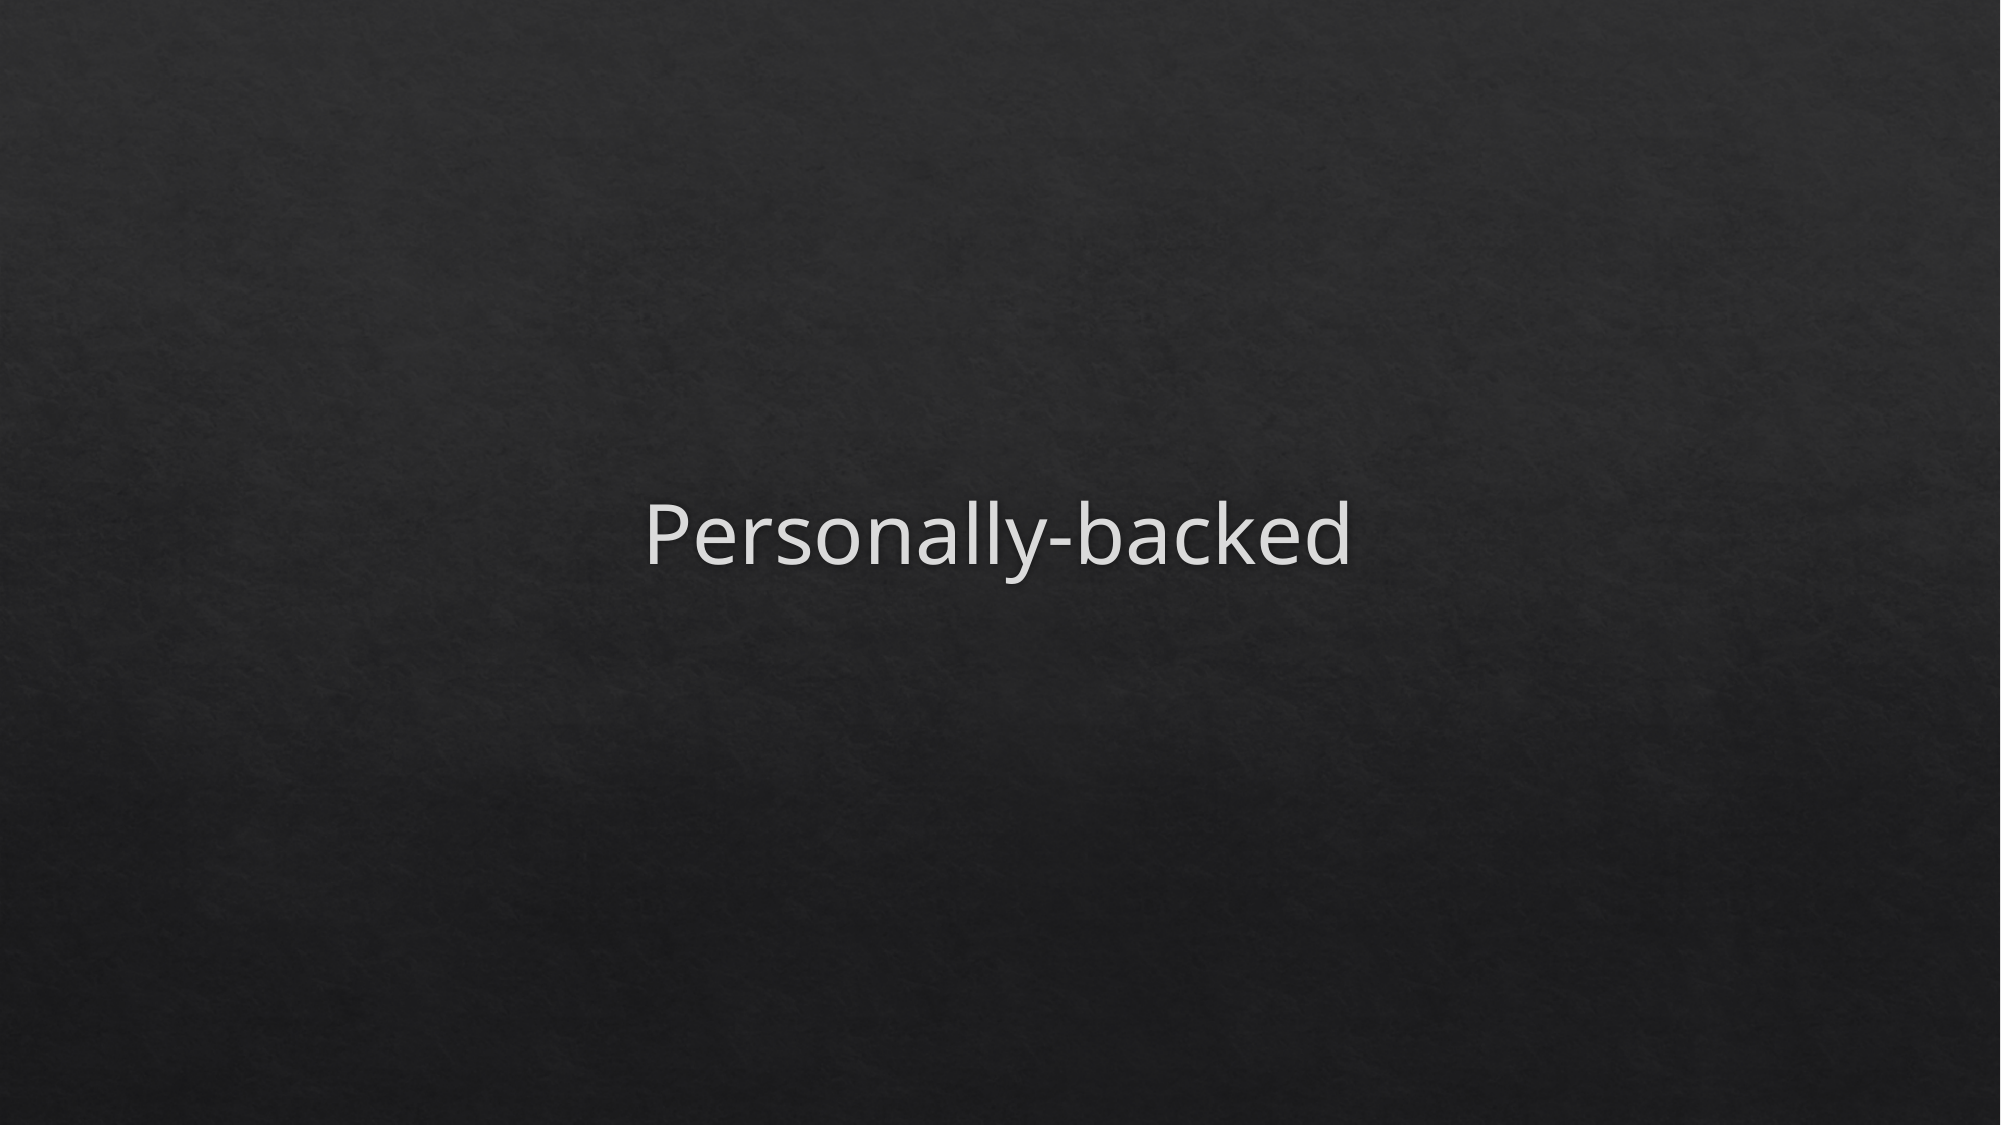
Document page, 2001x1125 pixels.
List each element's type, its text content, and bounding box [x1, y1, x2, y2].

title Personally-backed [212, 288, 1786, 589]
